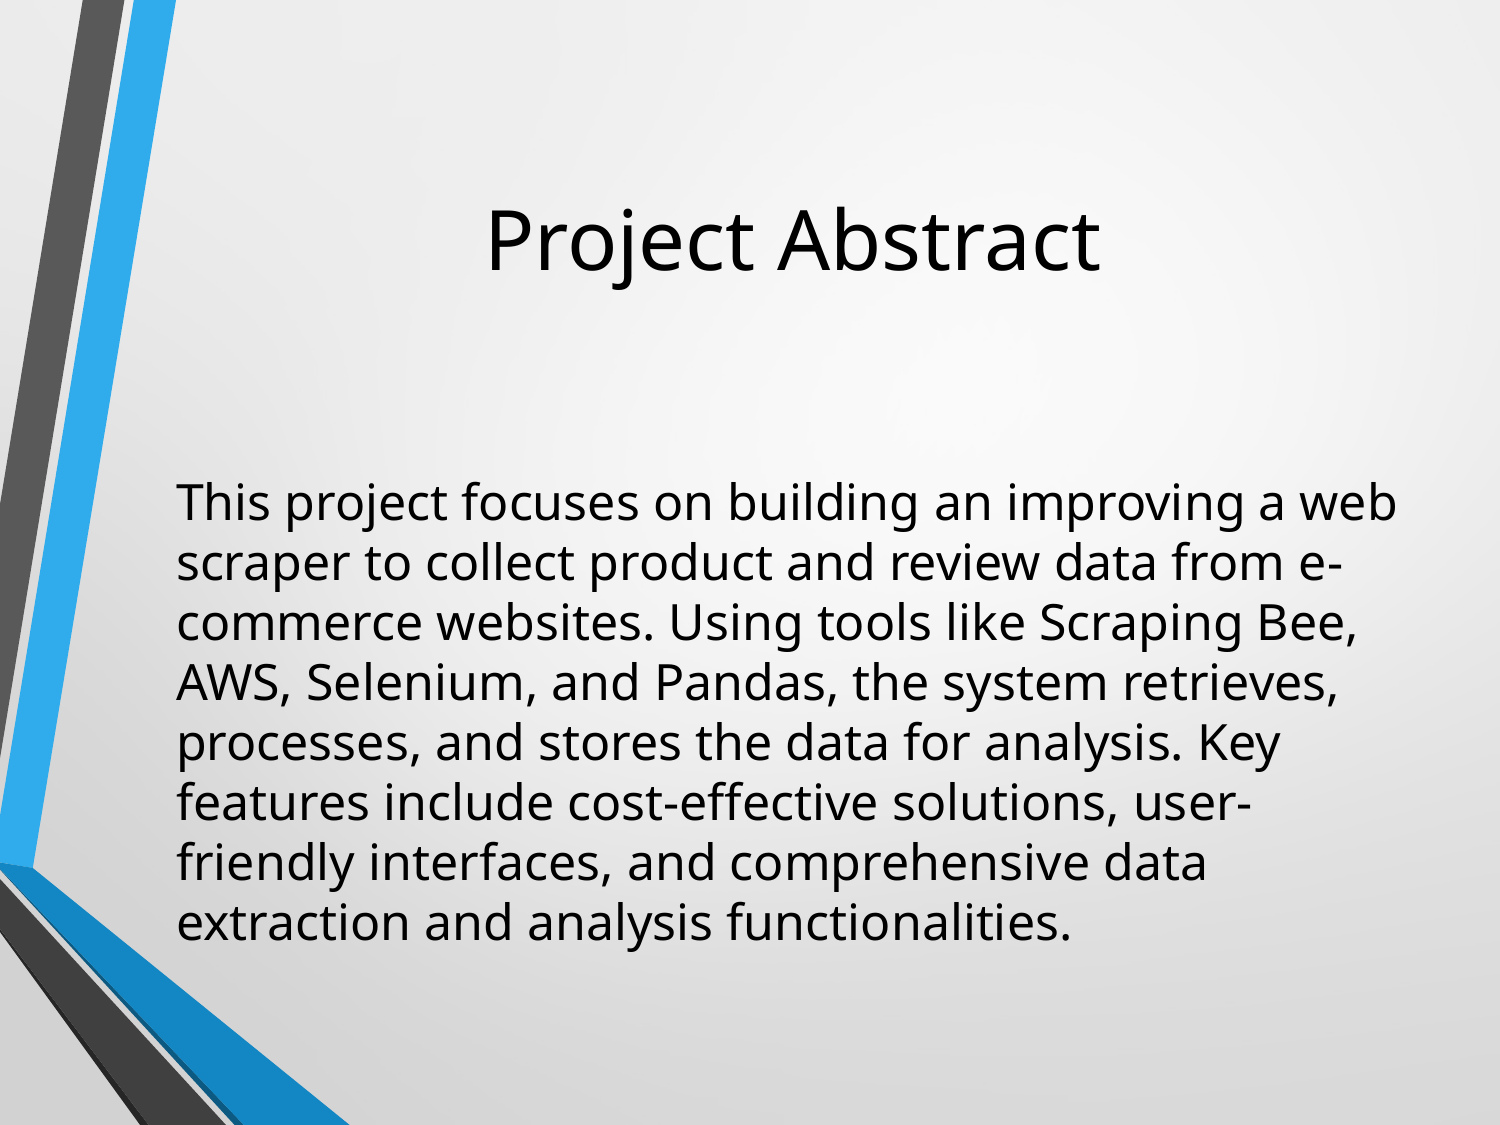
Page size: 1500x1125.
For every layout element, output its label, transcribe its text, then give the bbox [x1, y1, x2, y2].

title Project Abstract [161, 75, 1425, 400]
list This project focuses on building an improving a web scraper to collect product and review data from e-commerce websites. Using tools like Scraping Bee, AWS, Selenium, and Pandas, the system retrieves, processes, and stores the data for analysis. Key features include cost-effective solutions, user-friendly interfaces, and comprehensive data extraction and analysis functionalities. [161, 437, 1425, 985]
